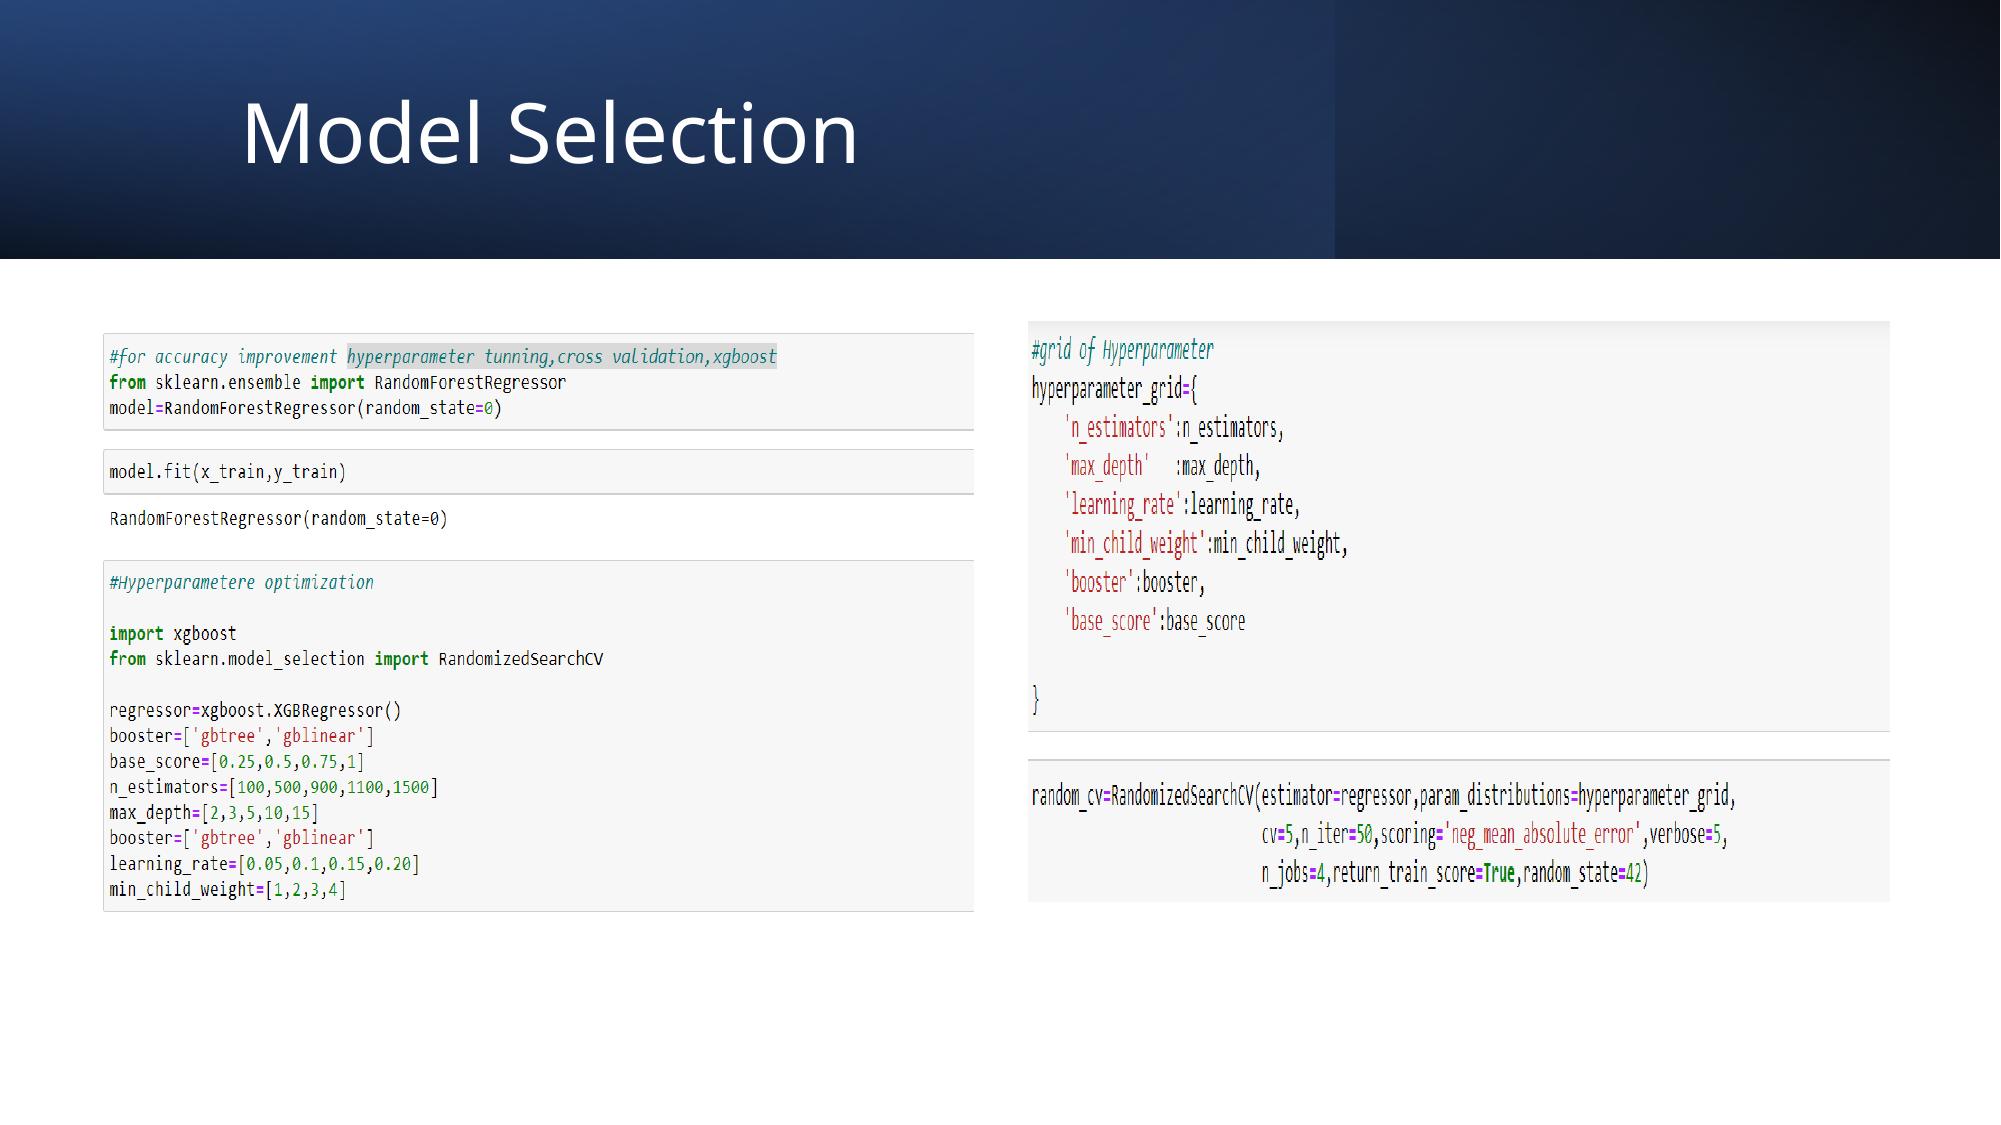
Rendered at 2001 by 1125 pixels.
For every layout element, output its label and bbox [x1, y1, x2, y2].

text_box [1, 259, 2000, 1125]
text_box [0, 0, 2000, 259]
picture [93, 316, 974, 931]
picture [1028, 321, 1890, 902]
